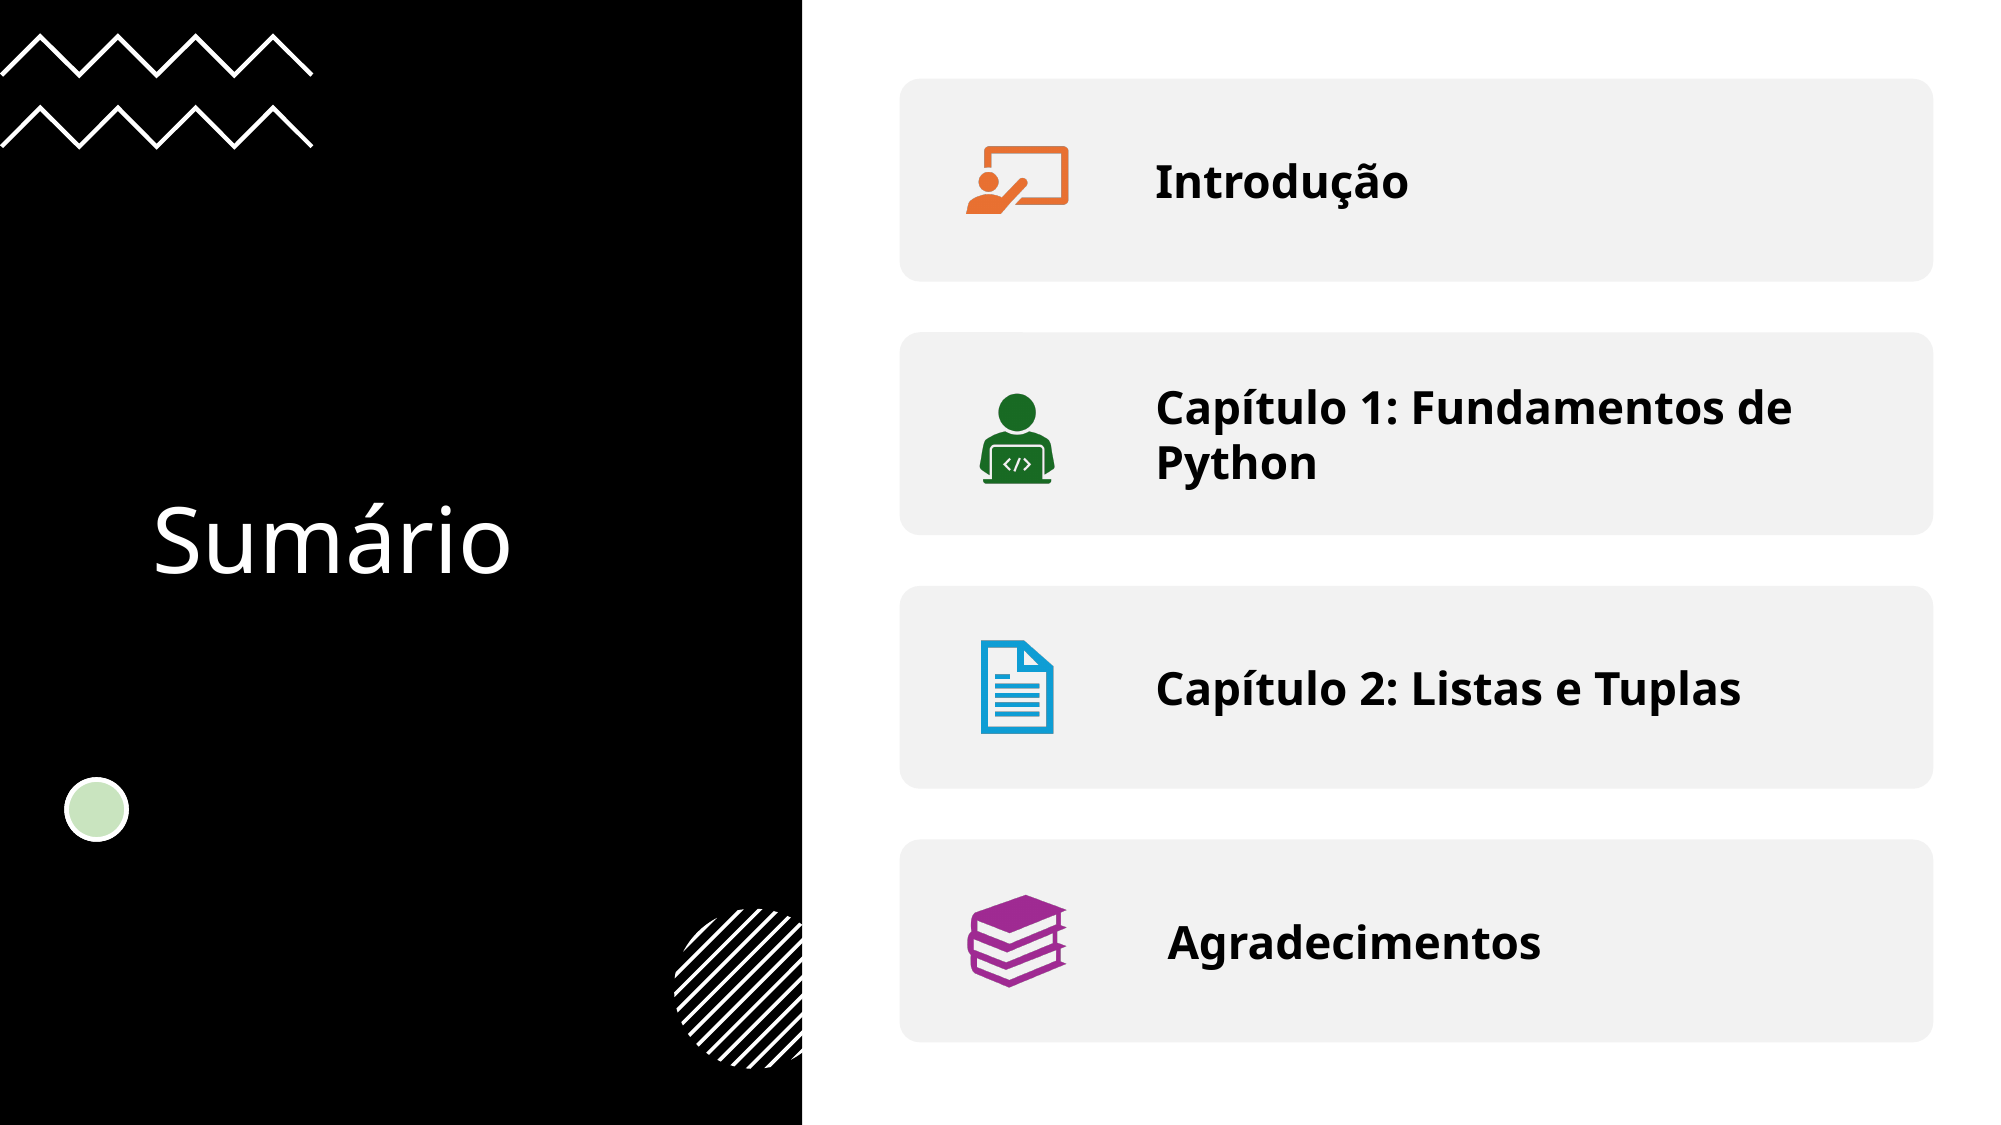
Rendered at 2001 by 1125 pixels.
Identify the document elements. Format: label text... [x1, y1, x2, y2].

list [899, 77, 1934, 1044]
text_box [0, 0, 804, 1125]
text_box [0, 32, 314, 151]
text_box [65, 777, 129, 841]
title Sumário [137, 196, 663, 892]
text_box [673, 908, 835, 1070]
text_box [804, 0, 2000, 1125]
